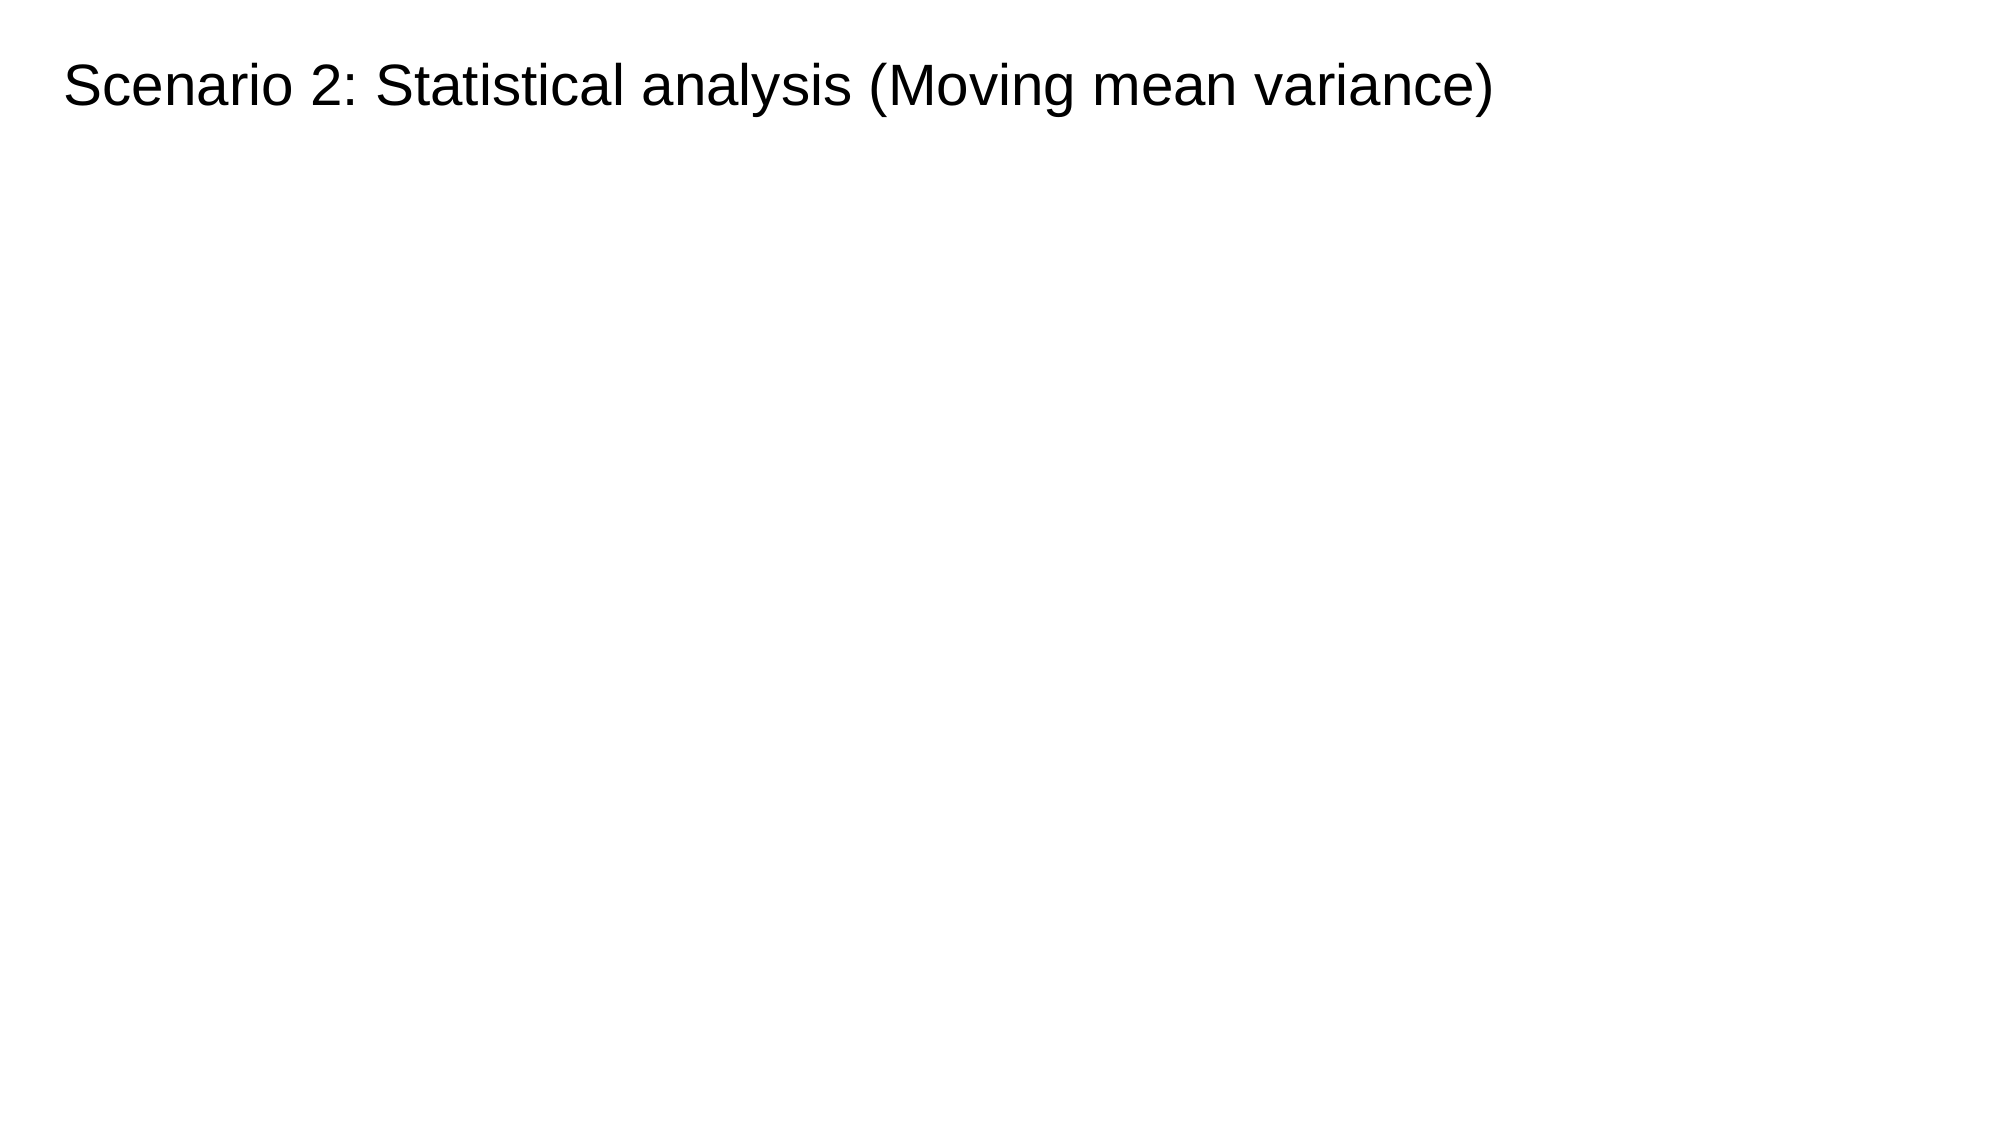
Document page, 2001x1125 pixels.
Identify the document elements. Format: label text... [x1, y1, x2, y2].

text_box Scenario 2: Statistical analysis (Moving mean variance) [48, 39, 1758, 125]
